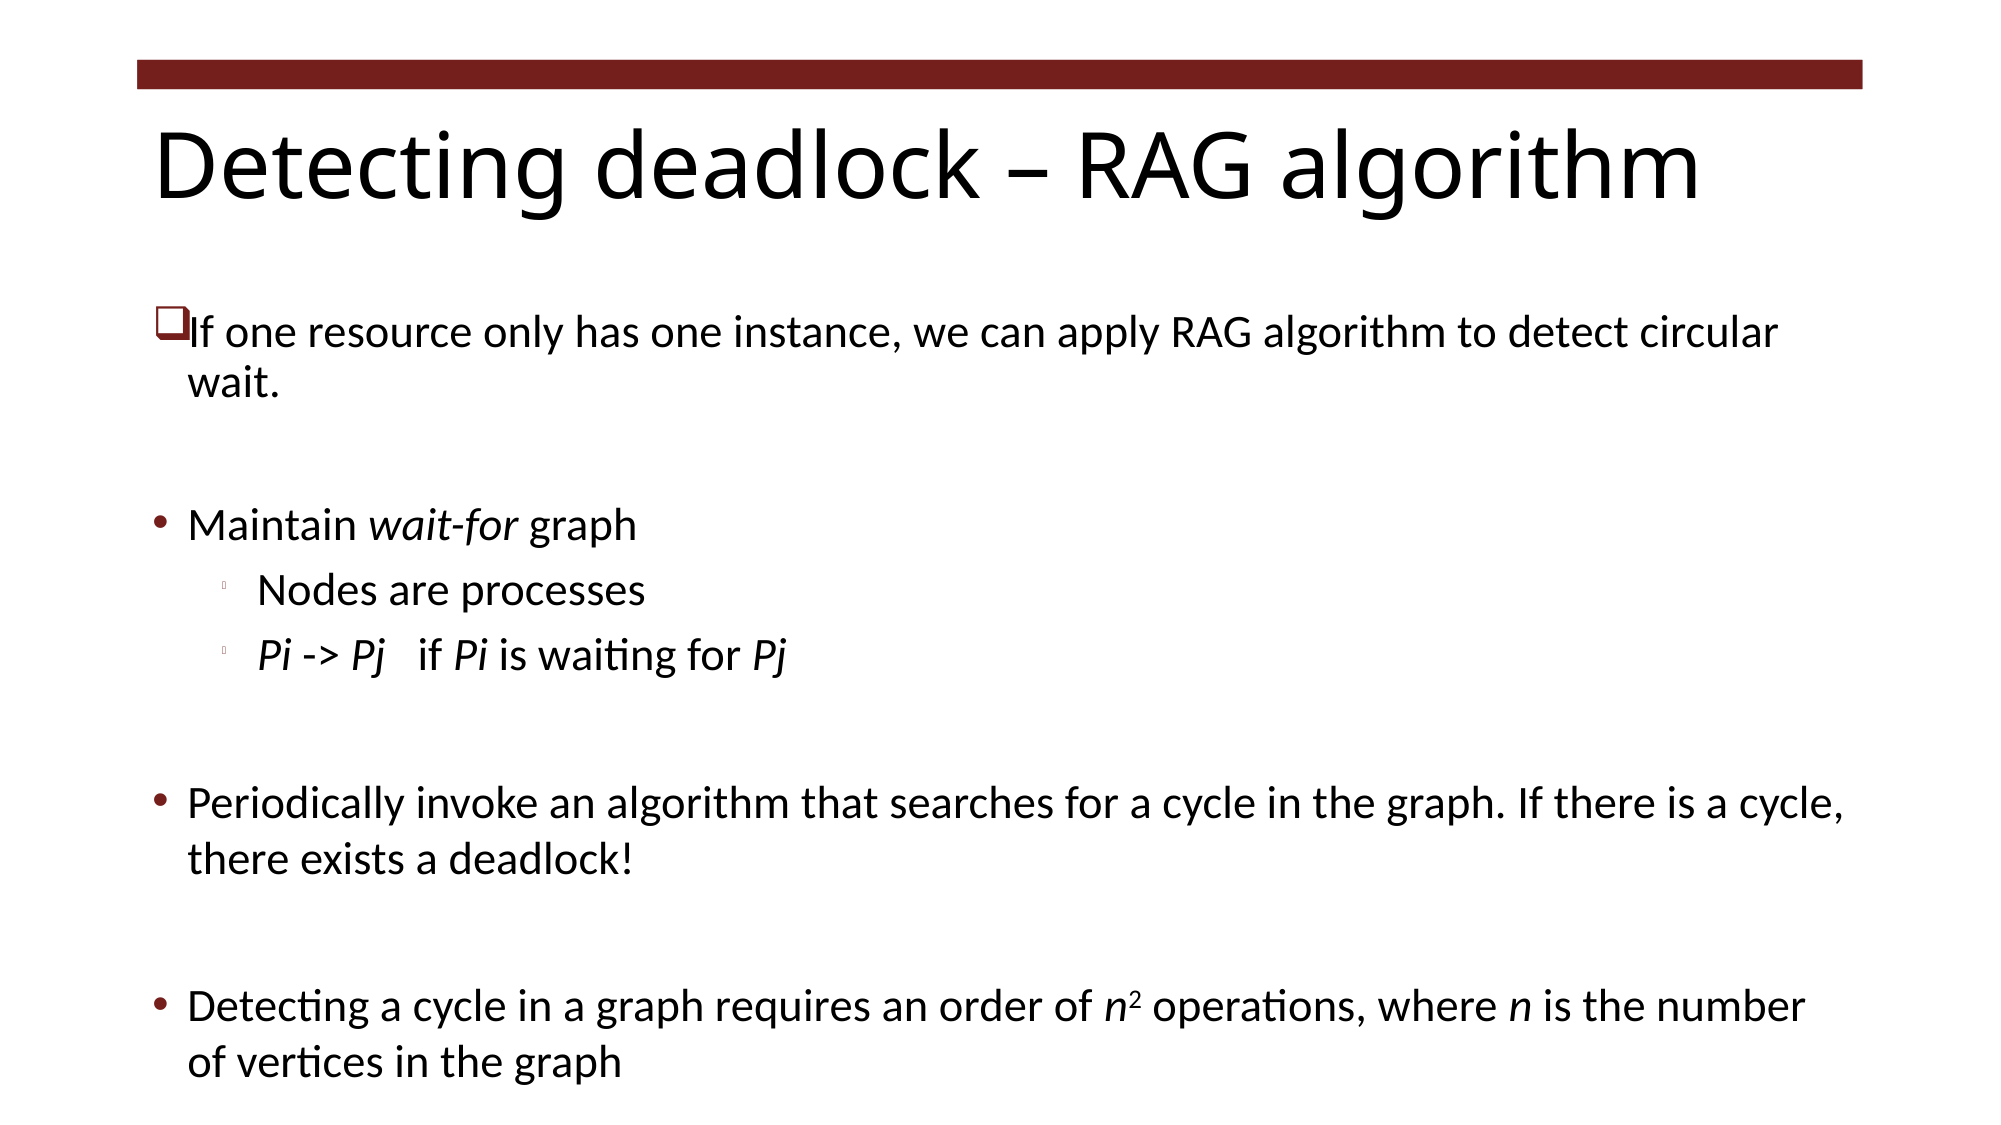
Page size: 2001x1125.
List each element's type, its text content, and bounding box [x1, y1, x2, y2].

title Detecting deadlock – RAG algorithm [137, 59, 1863, 278]
list If one resource only has one instance, we can apply RAG algorithm to detect circular wait. Maintain wait-for graph Nodes are processes Pi -> Pj if Pi is waiting for Pj Periodically invoke an algorithm that searches for a cycle in the graph. If there is a cycle, there exists a deadlock! Detecting a cycle in a graph requires an order of n2 operations, where n is the number of vertices in the graph [137, 299, 1863, 1103]
